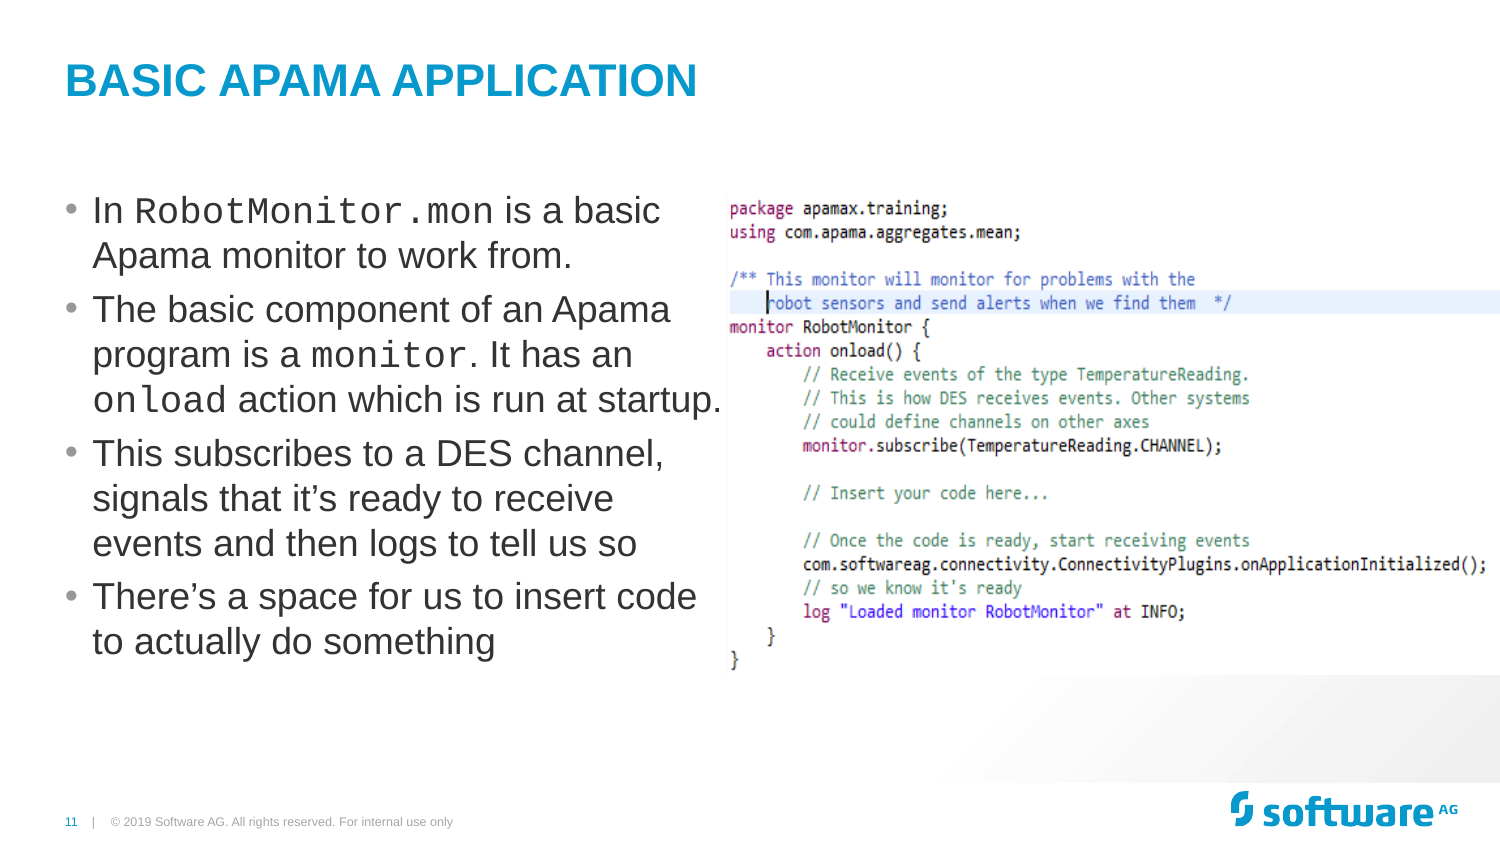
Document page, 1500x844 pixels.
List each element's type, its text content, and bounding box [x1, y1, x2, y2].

list In RobotMonitor.mon is a basic Apama monitor to work from. The basic component of an Apama program is a monitor. It has an onload action which is run at startup. This subscribes to a DES channel, signals that it’s ready to receive events and then logs to tell us so There’s a space for us to insert code to actually do something [64, 185, 727, 759]
title Basic Apama Application [64, 52, 1436, 106]
picture [0, 0, 1500, 830]
footer © 2019 Software AG. All rights reserved. For internal use only [110, 813, 483, 829]
